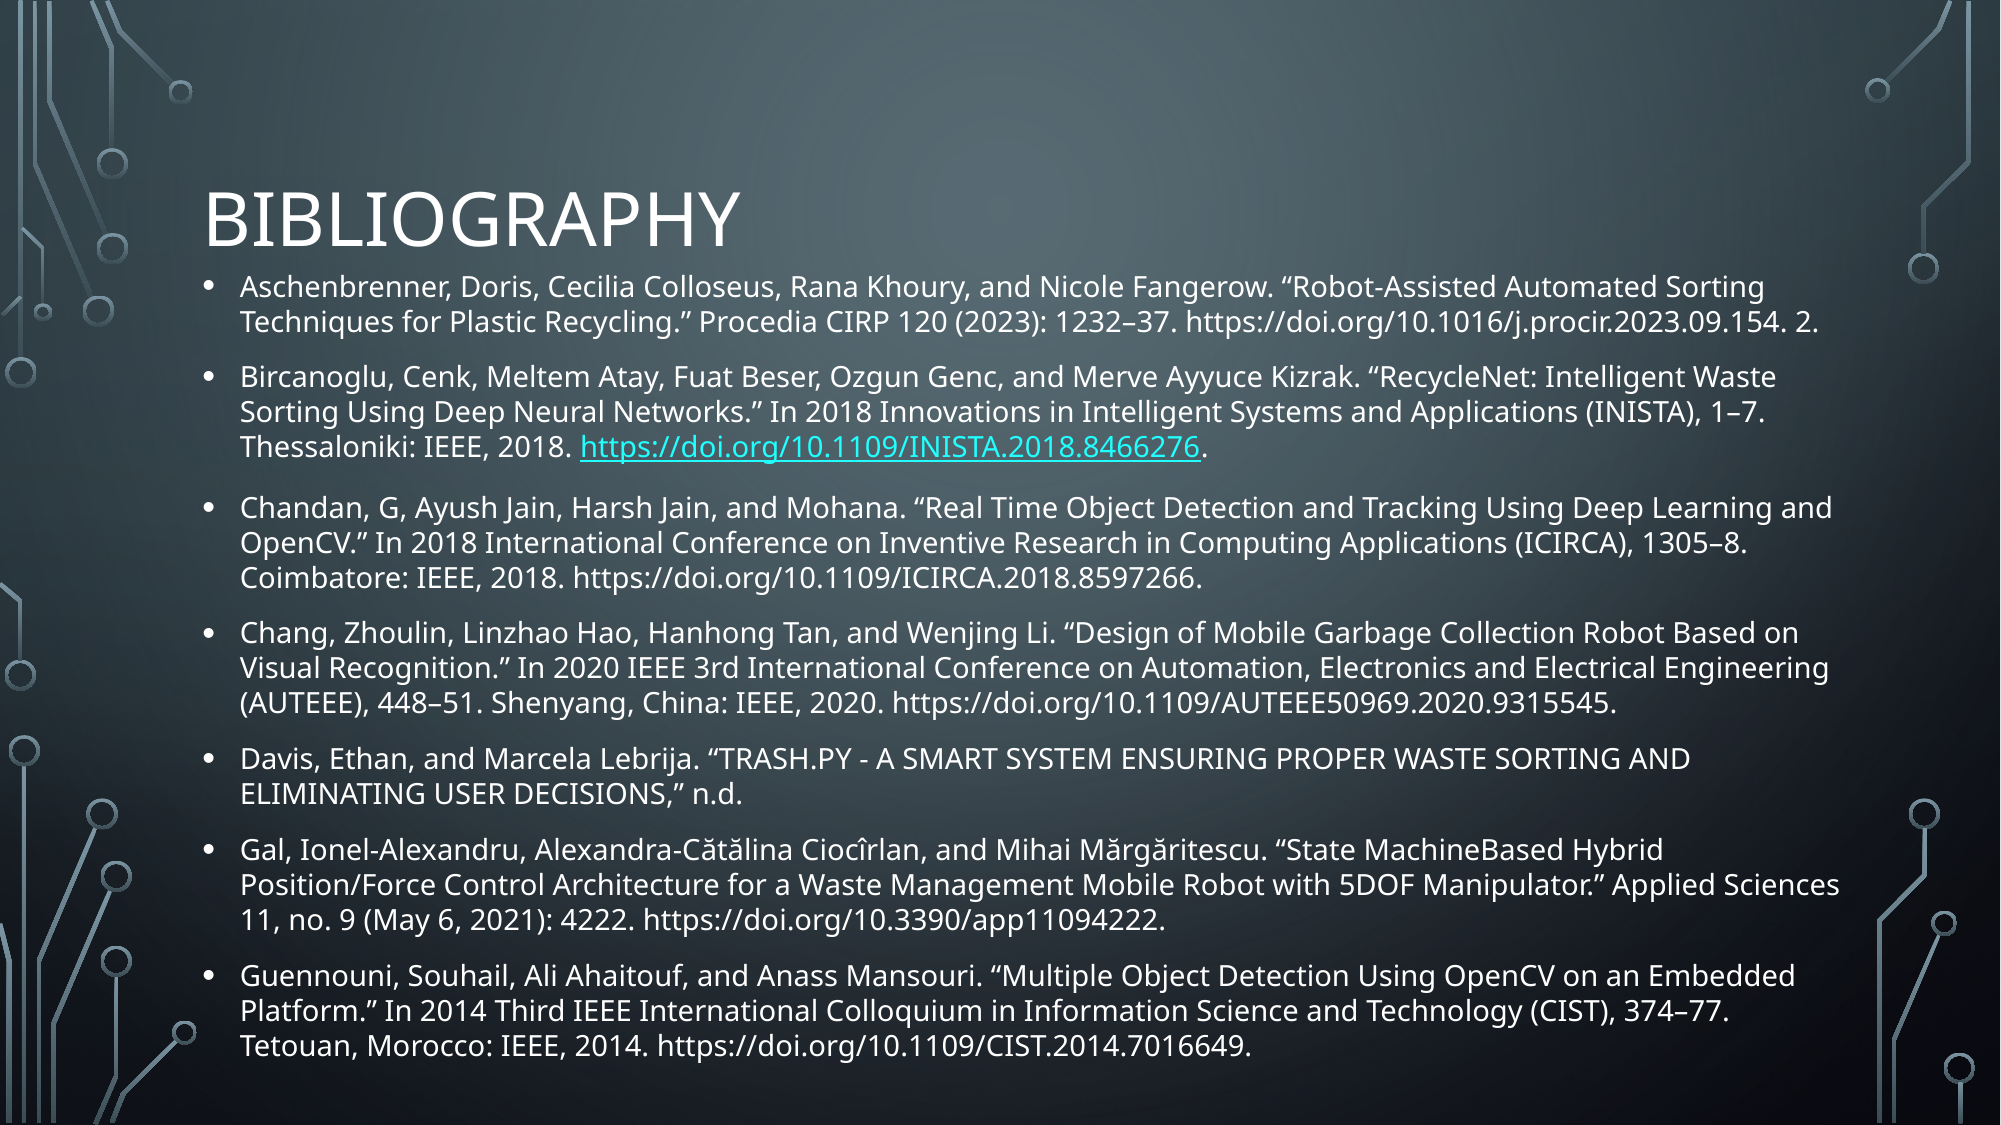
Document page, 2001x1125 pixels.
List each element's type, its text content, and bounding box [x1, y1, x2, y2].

title Bibliography [187, 101, 1813, 260]
list Aschenbrenner, Doris, Cecilia Colloseus, Rana Khoury, and Nicole Fangerow. “Robot-Assisted Automated Sorting Techniques for Plastic Recycling.” Procedia CIRP 120 (2023): 1232–37. https://doi.org/10.1016/j.procir.2023.09.154. 2. Bircanoglu, Cenk, Meltem Atay, Fuat Beser, Ozgun Genc, and Merve Ayyuce Kizrak. “RecycleNet: Intelligent Waste Sorting Using Deep Neural Networks.” In 2018 Innovations in Intelligent Systems and Applications (INISTA), 1–7. Thessaloniki: IEEE, 2018. https://doi.org/10.1109/INISTA.2018.8466276. Chandan, G, Ayush Jain, Harsh Jain, and Mohana. “Real Time Object Detection and Tracking Using Deep Learning and OpenCV.” In 2018 International Conference on Inventive Research in Computing Applications (ICIRCA), 1305–8. Coimbatore: IEEE, 2018. https://doi.org/10.1109/ICIRCA.2018.8597266. Chang, Zhoulin, Linzhao Hao, Hanhong Tan, and Wenjing Li. “Design of Mobile Garbage Collection Robot Based on Visual Recognition.” In 2020 IEEE 3rd International Conference on Automation, Electronics and Electrical Engineering (AUTEEE), 448–51. Shenyang, China: IEEE, 2020. https://doi.org/10.1109/AUTEEE50969.2020.9315545. Davis, Ethan, and Marcela Lebrija. “TRASH.PY - A SMART SYSTEM ENSURING PROPER WASTE SORTING AND ELIMINATING USER DECISIONS,” n.d. Gal, Ionel-Alexandru, Alexandra-Cătălina Ciocîrlan, and Mihai Mărgăritescu. “State MachineBased Hybrid Position/Force Control Architecture for a Waste Management Mobile Robot with 5DOF Manipulator.” Applied Sciences 11, no. 9 (May 6, 2021): 4222. https://doi.org/10.3390/app11094222. Guennouni, Souhail, Ali Ahaitouf, and Anass Mansouri. “Multiple Object Detection Using OpenCV on an Embedded Platform.” In 2014 Third IEEE International Colloquium in Information Science and Technology (CIST), 374–77. Tetouan, Morocco: IEEE, 2014. https://doi.org/10.1109/CIST.2014.7016649. [187, 260, 1871, 1086]
